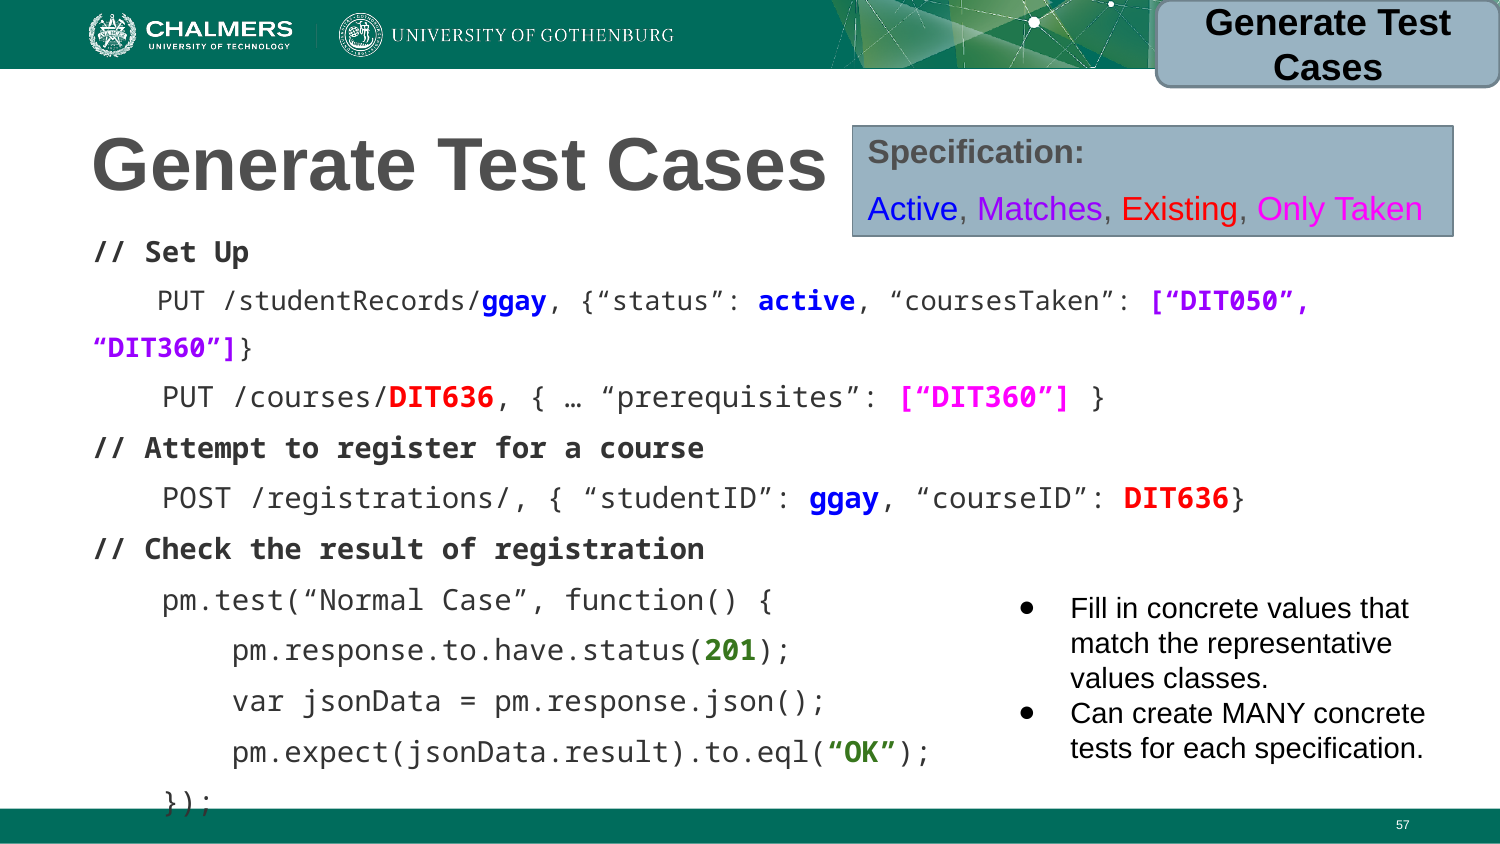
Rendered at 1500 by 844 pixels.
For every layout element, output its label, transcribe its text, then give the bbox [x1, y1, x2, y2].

text_box Generate Test Cases [1156, 0, 1500, 87]
title Generate Test Cases [76, 100, 1425, 210]
text_box Specification: Active, Matches, Existing, Only Taken [852, 126, 1454, 236]
text_box Fill in concrete values that match the representative values classes. Can create MANY concrete tests for each specification. [980, 574, 1461, 779]
list // Set Up PUT /studentRecords/ggay, {“status”: active, “coursesTaken”: [“DIT050”, “DIT360”]} PUT /courses/DIT636, { … “prerequisites”: [“DIT360”] } // Attempt to register for a course POST /registrations/, { “studentID”: ggay, “courseID”: DIT636} // Check the result of registration pm.test(“Normal Case”, function() { pm.response.to.have.status(201); var jsonData = pm.response.json(); pm.expect(jsonData.result).to.eql(“OK”); }); // Attempt to register for a course Boolean outcome = registerForCourse(ggay, TDA594); [76, 210, 1425, 782]
picture [1493, 0, 1500, 9]
picture [64, 0, 696, 85]
slide_number ‹#› [1074, 809, 1425, 844]
picture [759, 0, 1165, 68]
